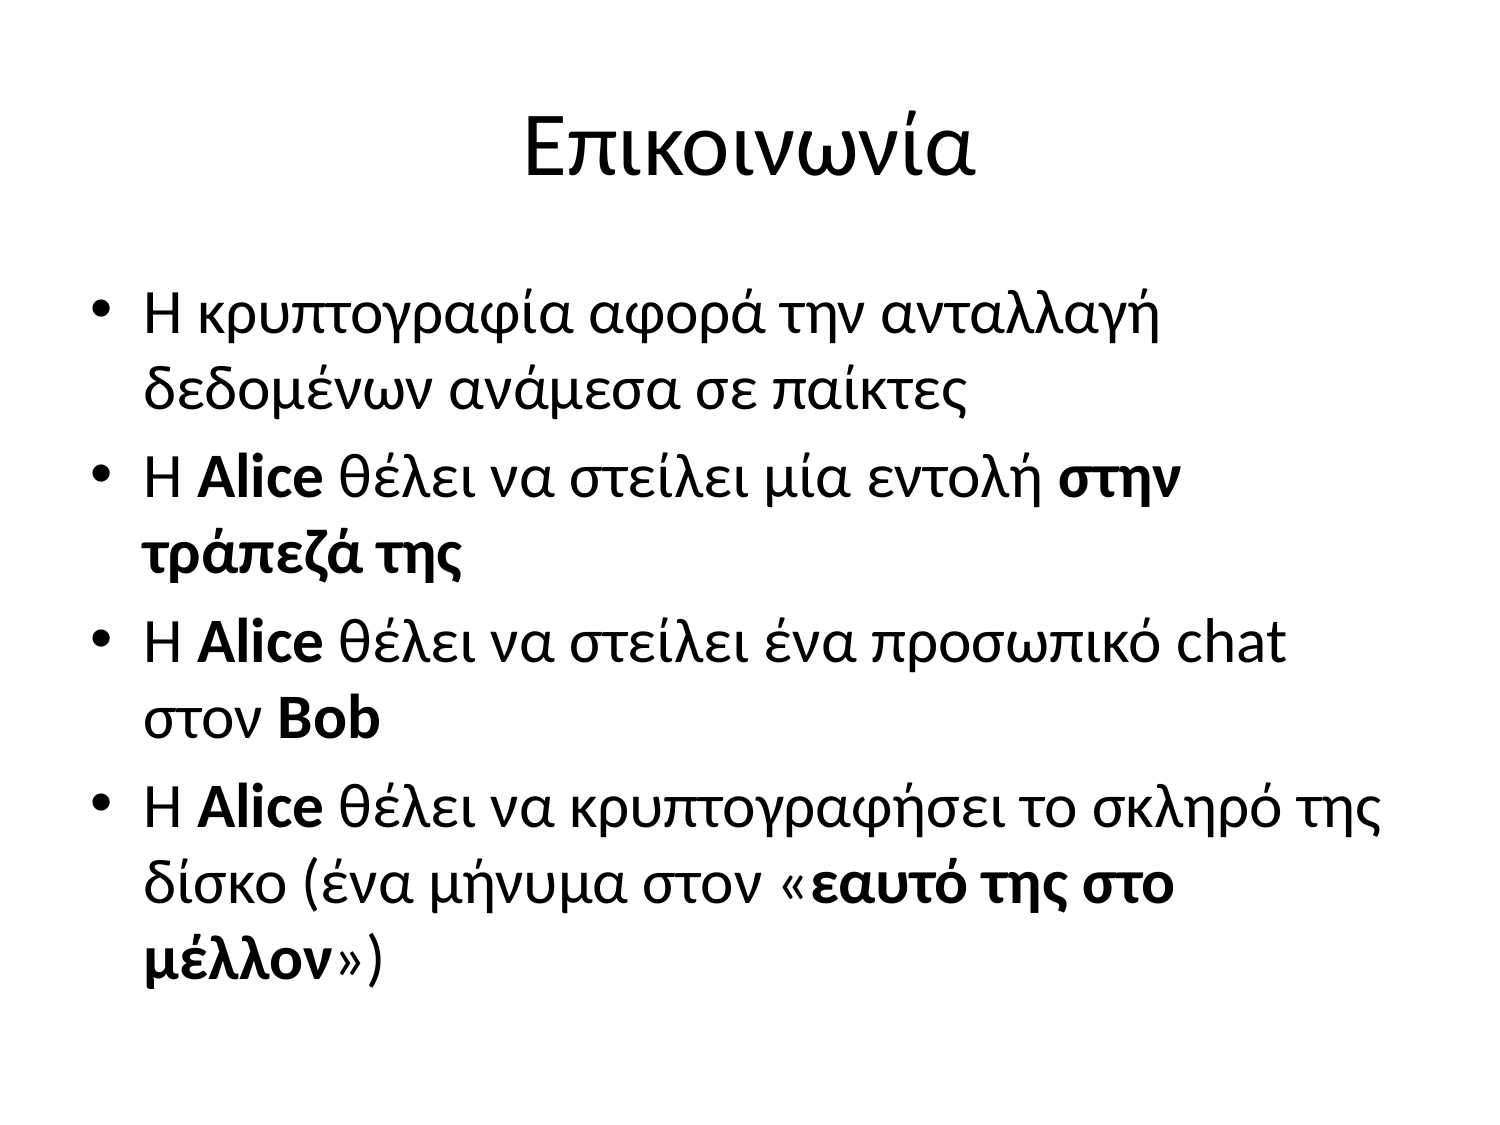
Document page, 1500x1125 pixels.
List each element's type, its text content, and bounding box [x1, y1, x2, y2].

list Η κρυπτογραφία αφορά την ανταλλαγή δεδομένων ανάμεσα σε παίκτες Η Αlice θέλει να στείλει μία εντολή στην τράπεζά της Η Alice θέλει να στείλει ένα προσωπικό chat στον Bob Η Alice θέλει να κρυπτογραφήσει το σκληρό της δίσκο (ένα μήνυμα στον «εαυτό της στο μέλλον») [75, 262, 1425, 1005]
title Eπικοινωνία [75, 45, 1425, 233]
